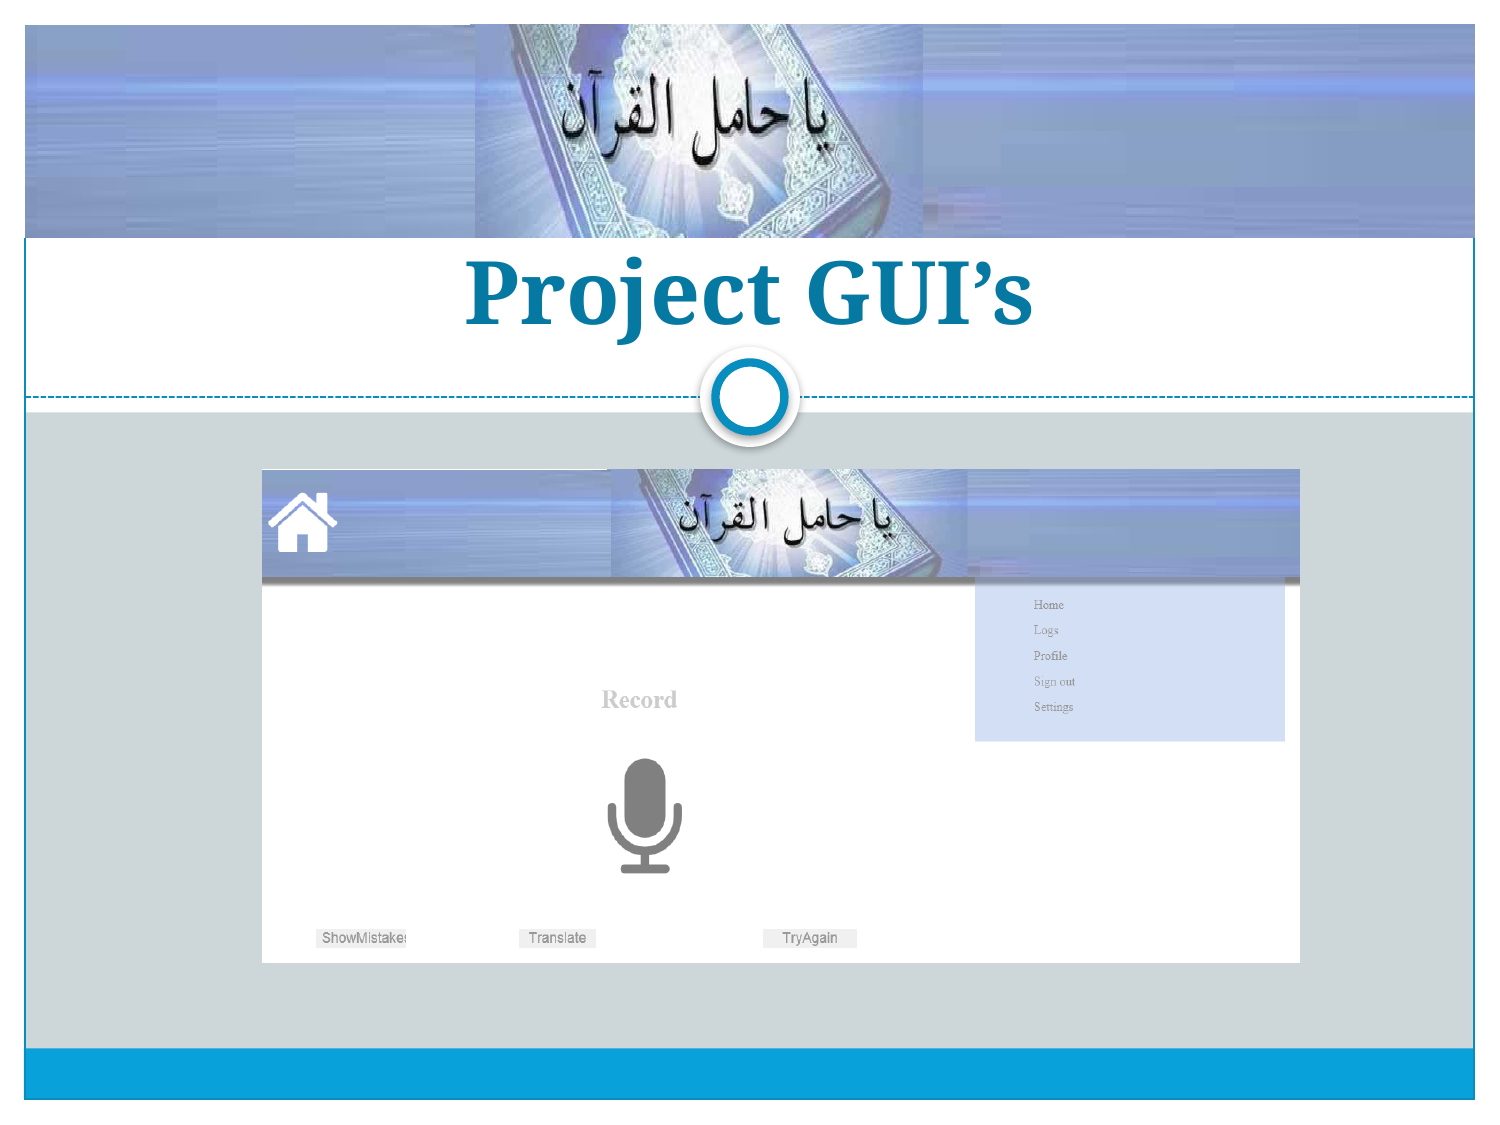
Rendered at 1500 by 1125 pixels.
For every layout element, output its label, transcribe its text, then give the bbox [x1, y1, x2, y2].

title Project GUI’s [112, 249, 1388, 350]
picture [262, 468, 1301, 963]
picture [24, 24, 1476, 238]
